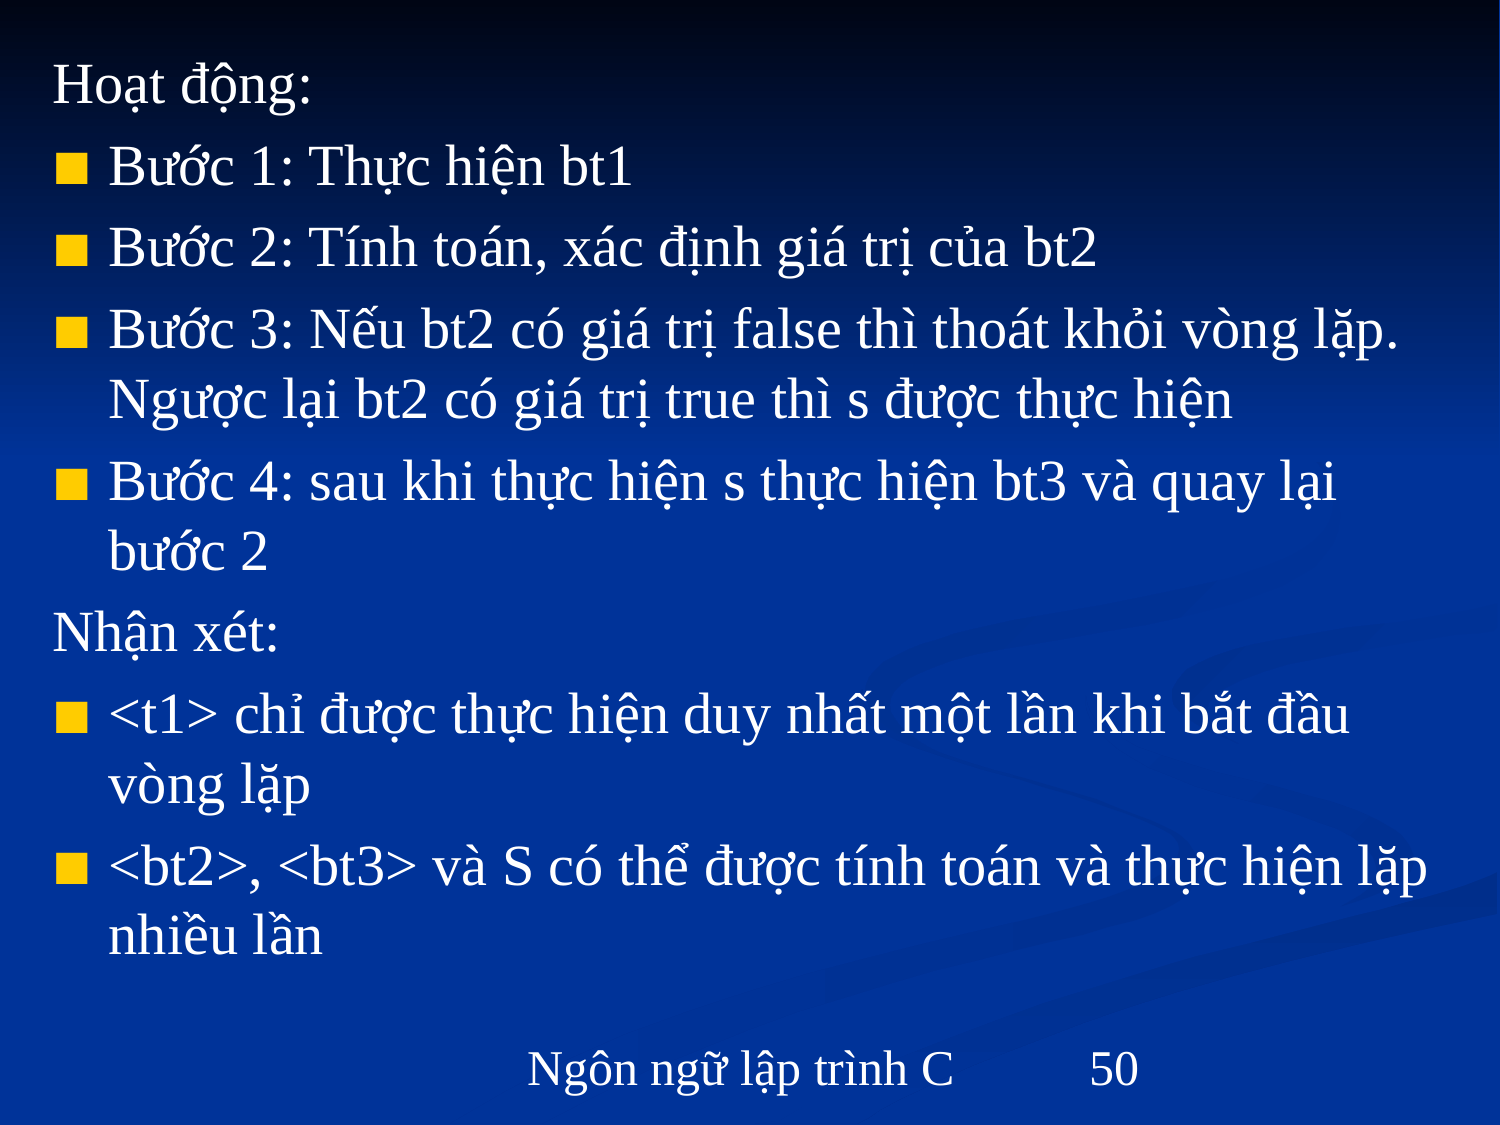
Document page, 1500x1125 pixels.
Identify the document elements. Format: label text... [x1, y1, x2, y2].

list Hoạt động: Bước 1: Thực hiện bt1 Bước 2: Tính toán, xác định giá trị của bt2 Bước 3: Nếu bt2 có giá trị false thì thoát khỏi vòng lặp. Ngược lại bt2 có giá trị true thì s được thực hiện Bước 4: sau khi thực hiện s thực hiện bt3 và quay lại bước 2 Nhận xét: <t1> chỉ được thực hiện duy nhất một lần khi bắt đầu vòng lặp <bt2>, <bt3> và S có thể được tính toán và thực hiện lặp nhiều lần [37, 37, 1450, 1075]
footer Ngôn ngữ lập trình C [512, 1075, 988, 1104]
slide_number ‹#› [1074, 1075, 1425, 1104]
